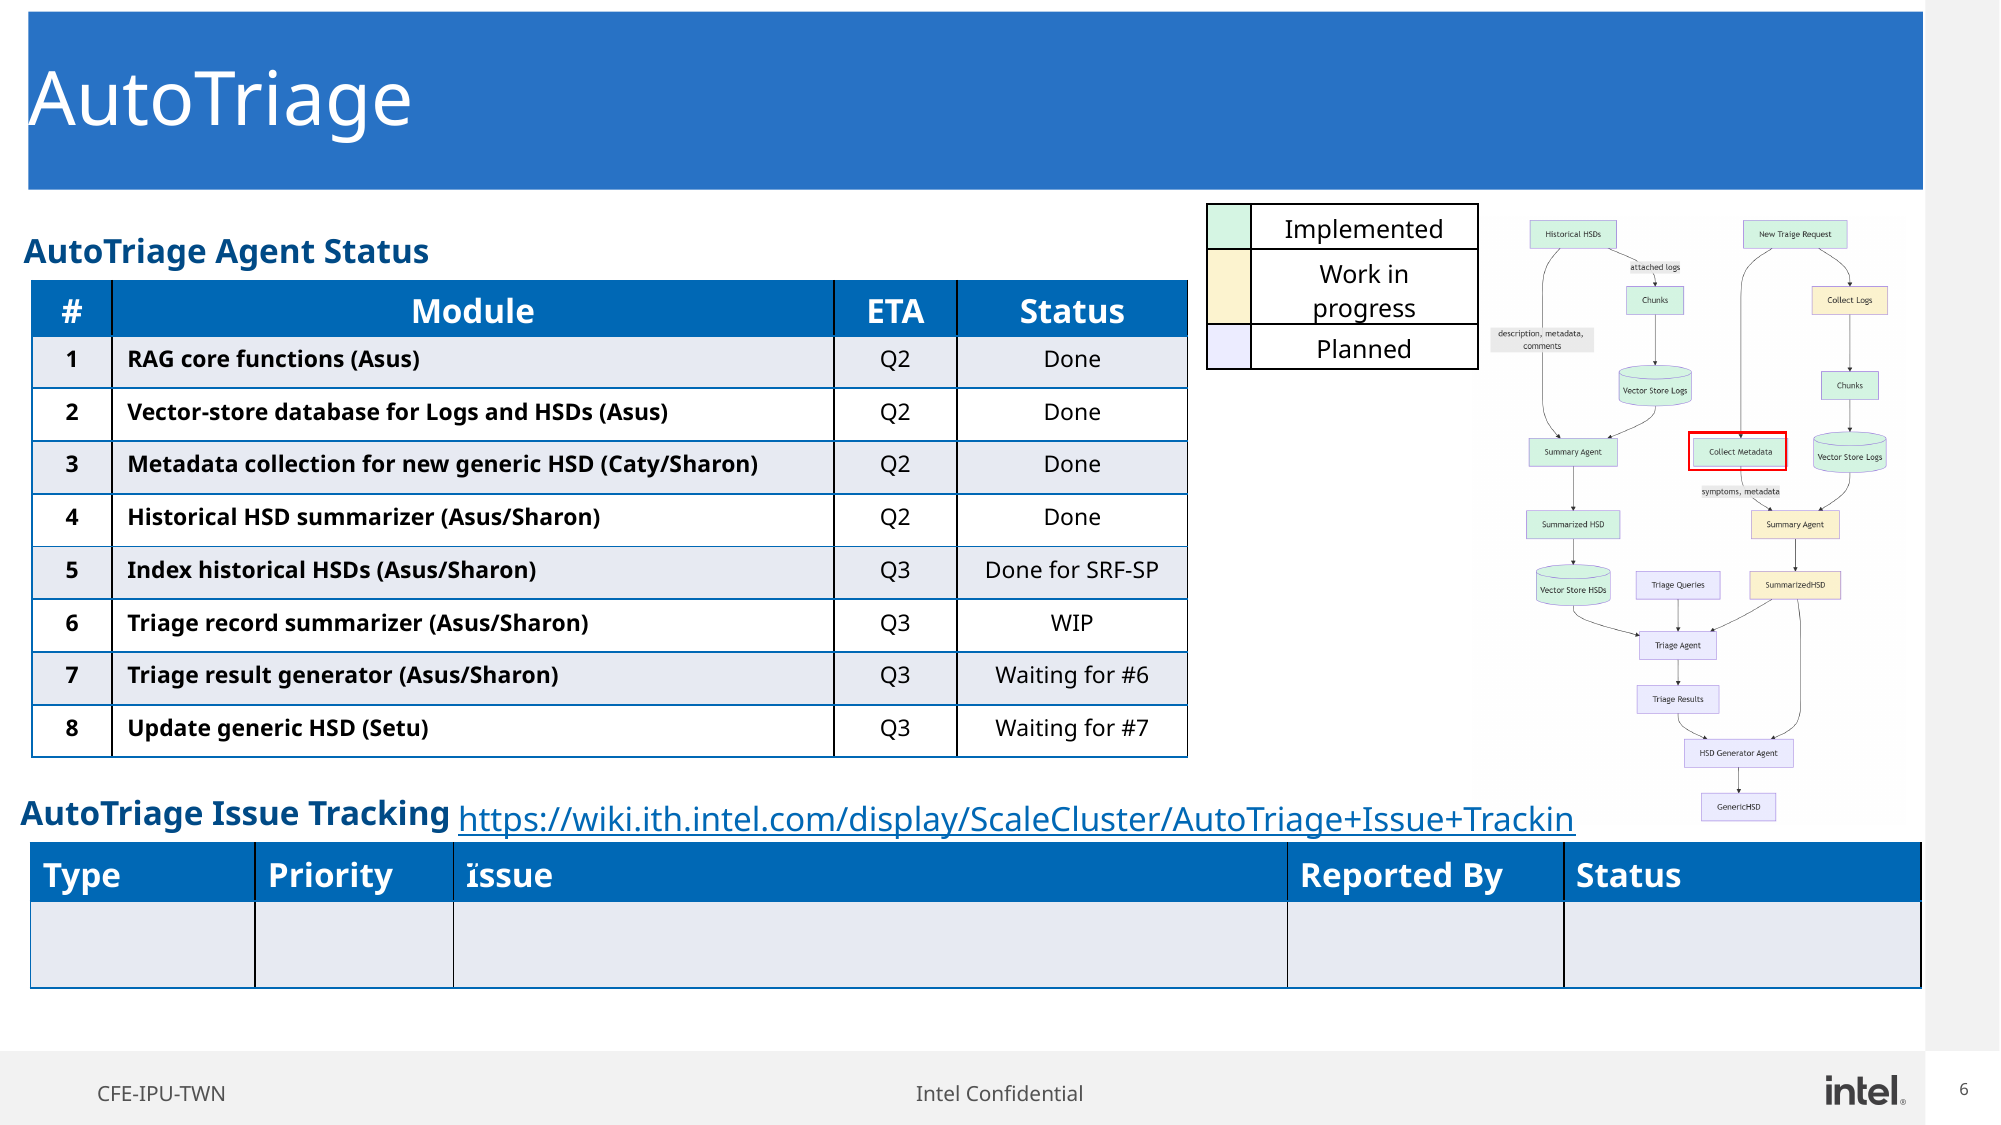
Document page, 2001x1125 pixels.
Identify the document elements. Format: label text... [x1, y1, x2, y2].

table_cell Triage record summarizer (Asus/Sharon) [113, 600, 833, 651]
table_cell Q2 [835, 389, 956, 440]
table_cell 1 [33, 337, 111, 387]
table_cell Work in progress [1252, 250, 1472, 323]
table_cell 4 [33, 495, 111, 546]
title AutoTriage [27, 11, 1924, 191]
table_cell Q2 [835, 442, 956, 493]
table_cell [31, 902, 254, 987]
table_cell Done [958, 389, 1187, 440]
table_cell Vector-store database for Logs and HSDs (Asus) [113, 389, 833, 440]
table_cell [1208, 325, 1250, 368]
table_cell 7 [33, 653, 111, 704]
table_cell Q2 [835, 495, 956, 546]
table_cell Planned [1252, 325, 1472, 368]
table_cell RAG core functions (Asus) [113, 337, 833, 387]
table_cell 8 [33, 706, 111, 756]
text_box AutoTriage Issue Tracking [20, 792, 443, 833]
table_cell Index historical HSDs (Asus/Sharon) [113, 547, 833, 598]
table_header Issue [454, 847, 1287, 900]
table_cell Triage result generator (Asus/Sharon) [113, 653, 833, 704]
table_cell [1565, 902, 1920, 987]
picture [1472, 216, 1906, 825]
table_cell [454, 902, 1287, 987]
table_cell Waiting for #6 [958, 653, 1187, 704]
table_cell Done [958, 442, 1187, 493]
table_header Reported By [1288, 847, 1563, 900]
text_box https://wiki.ith.intel.com/display/ScaleCluster/AutoTriage+Issue+Tracking [443, 791, 1604, 847]
table_cell Update generic HSD (Setu) [113, 706, 833, 756]
table_header [1208, 205, 1250, 248]
table_cell 6 [33, 600, 111, 651]
picture [1826, 1075, 1906, 1105]
text_box AutoTriage Agent Status [23, 229, 430, 270]
table_header Module [113, 282, 833, 335]
table_cell [1208, 250, 1250, 323]
table_cell Q3 [835, 600, 956, 651]
table_cell Q2 [835, 337, 956, 387]
table_cell 2 [33, 389, 111, 440]
table_header Status [1565, 844, 1920, 900]
table_header ETA [835, 282, 956, 335]
table_header Status [958, 282, 1187, 335]
table_header Priority [256, 844, 453, 900]
table_header Type [31, 844, 254, 900]
table_cell 3 [33, 442, 111, 493]
table_cell Metadata collection for new generic HSD (Caty/Sharon) [113, 442, 833, 493]
table_header # [33, 282, 111, 335]
table_cell Done [958, 337, 1187, 387]
table_cell Historical HSD summarizer (Asus/Sharon) [113, 495, 833, 546]
table_cell [256, 902, 453, 987]
table_cell Q3 [835, 547, 956, 598]
table_cell 5 [33, 547, 111, 598]
table_cell [1288, 902, 1563, 987]
table_cell WIP [958, 600, 1187, 651]
table_cell Waiting for #7 [958, 706, 1187, 756]
table_cell Done for SRF-SP [958, 547, 1187, 598]
table_cell Q3 [835, 653, 956, 704]
table_header Implemented [1252, 205, 1477, 248]
table_cell Done [958, 495, 1187, 546]
table_cell Q3 [835, 706, 956, 756]
